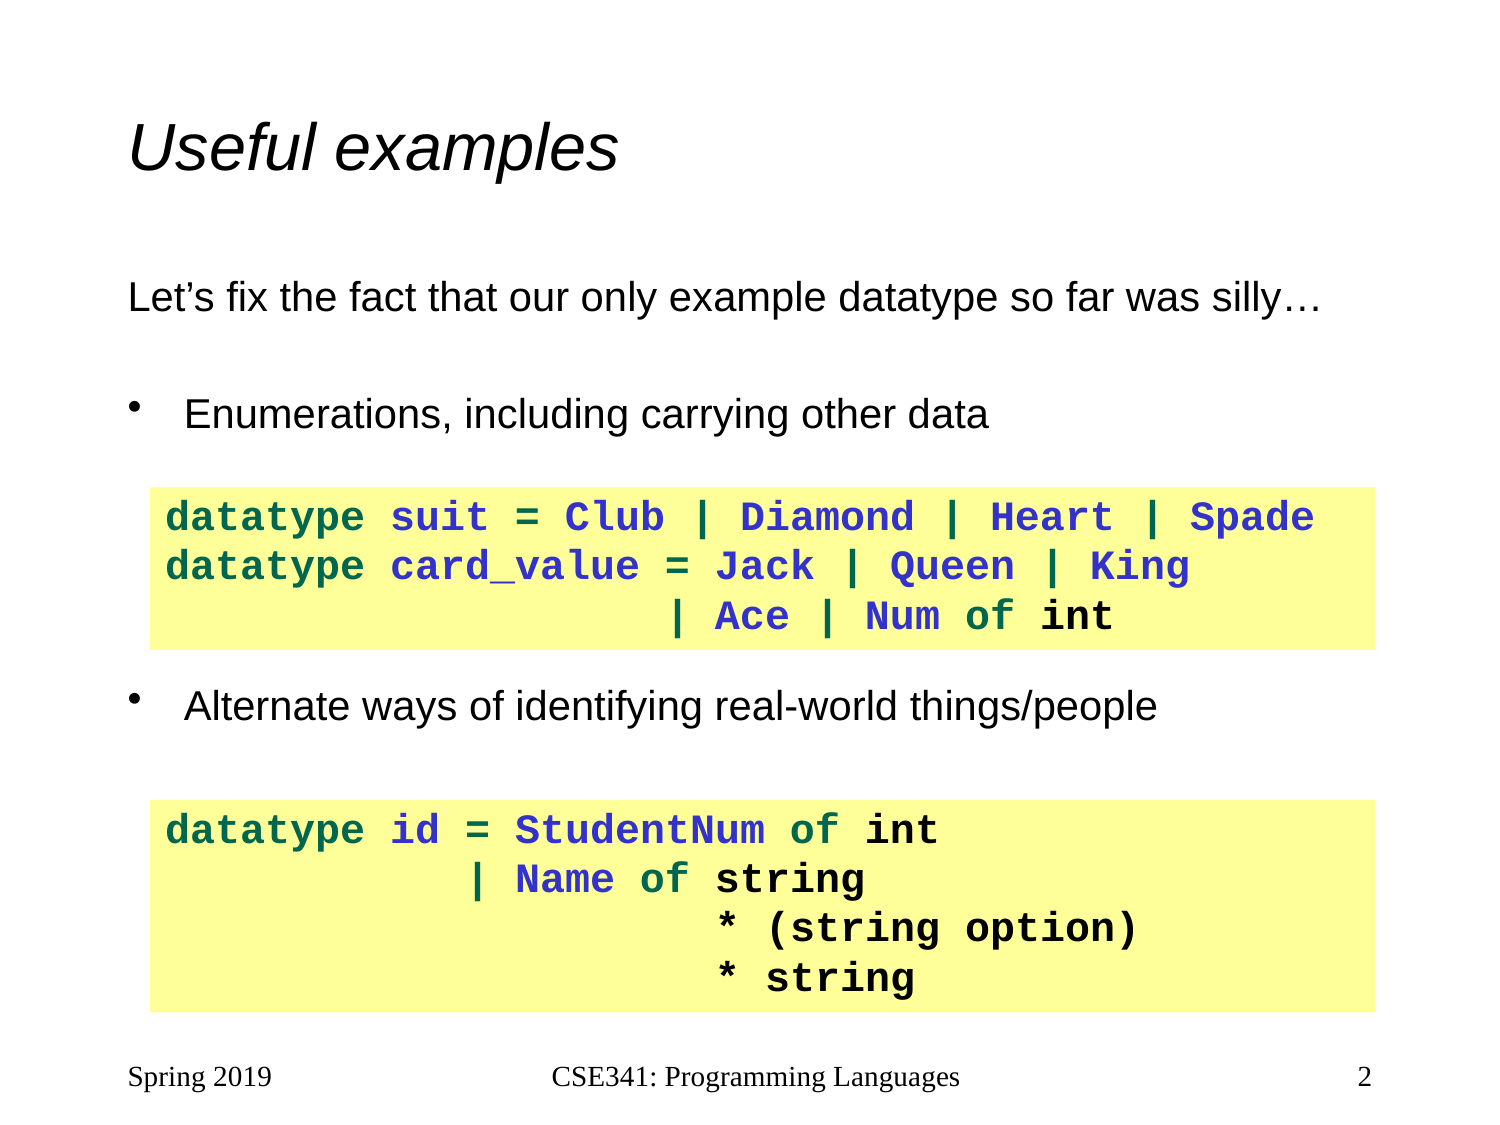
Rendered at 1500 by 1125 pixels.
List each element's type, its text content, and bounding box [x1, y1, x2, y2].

slide_number 2 [1074, 1049, 1388, 1125]
footer CSE341: Programming Languages [474, 1049, 1038, 1125]
slide_number Spring 2019 [112, 1049, 426, 1125]
title Useful examples [112, 49, 1388, 238]
list Let’s fix the fact that our only example datatype so far was silly… Enumerations, including carrying other data Alternate ways of identifying real-world things/people [112, 262, 1388, 1001]
text_box datatype suit = Club | Diamond | Heart | Spade datatype card_value = Jack | Queen | King | Ace | Num of int [150, 487, 1375, 650]
text_box datatype id = StudentNum of int | Name of string * (string option) * string [150, 799, 1375, 1013]
